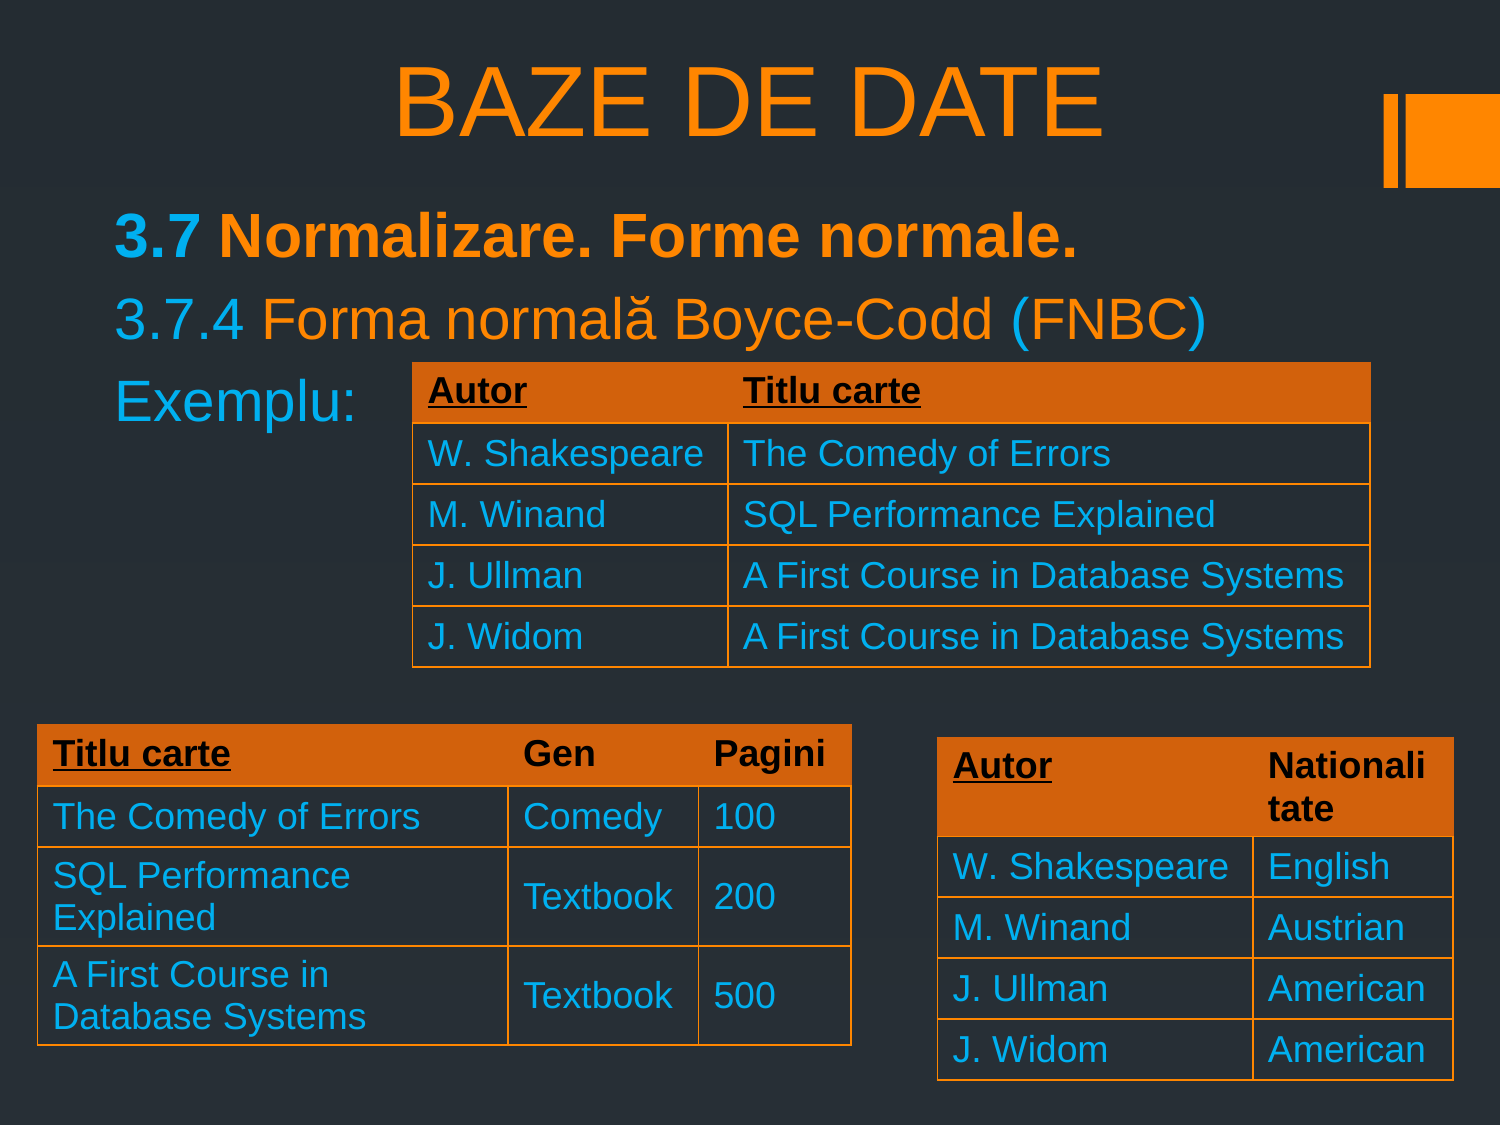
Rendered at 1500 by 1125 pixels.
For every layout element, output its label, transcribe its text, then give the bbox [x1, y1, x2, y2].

table_cell A First Course in Database Systems [729, 546, 1369, 605]
table_cell W. Shakespeare [938, 837, 1252, 896]
table_cell 200 [699, 848, 850, 945]
table_header Gen [508, 726, 698, 785]
table_cell J. Ullman [938, 959, 1252, 1018]
table_cell Comedy [509, 787, 698, 846]
table_header Autor [413, 363, 728, 422]
table_header Titlu carte [38, 726, 508, 785]
table_cell 500 [699, 947, 850, 1044]
table_cell J. Widom [413, 607, 727, 666]
table_cell American [1254, 1020, 1452, 1079]
table_header Pagini [698, 726, 850, 785]
table_cell The Comedy of Errors [38, 787, 507, 846]
table_cell Austrian [1254, 898, 1452, 957]
table_cell M. Winand [938, 898, 1252, 957]
table_cell A First Course in Database Systems [38, 947, 507, 1044]
table_cell W. Shakespeare [413, 424, 727, 483]
table_cell M. Winand [413, 485, 727, 544]
table_cell The Comedy of Errors [729, 424, 1369, 483]
title BAZE DE DATE [112, 0, 1388, 164]
table_cell SQL Performance Explained [38, 848, 507, 945]
table_cell J. Widom [938, 1020, 1252, 1079]
table_cell Textbook [509, 848, 698, 945]
table_cell American [1254, 959, 1452, 1018]
table_cell 100 [699, 787, 850, 846]
table_header Autor [938, 738, 1253, 836]
subtitle 3.7 Normalizare. Forme normale. 3.7.4 Forma normală Boyce-Codd (FNBC) Exemplu: [99, 187, 1400, 1025]
table_header Nationalitate [1253, 738, 1452, 836]
table_cell Textbook [509, 947, 698, 1044]
table_cell English [1254, 837, 1452, 896]
table_cell SQL Performance Explained [729, 485, 1369, 544]
table_cell A First Course in Database Systems [729, 607, 1369, 666]
table_cell J. Ullman [413, 546, 727, 605]
table_header Titlu carte [728, 363, 1369, 422]
